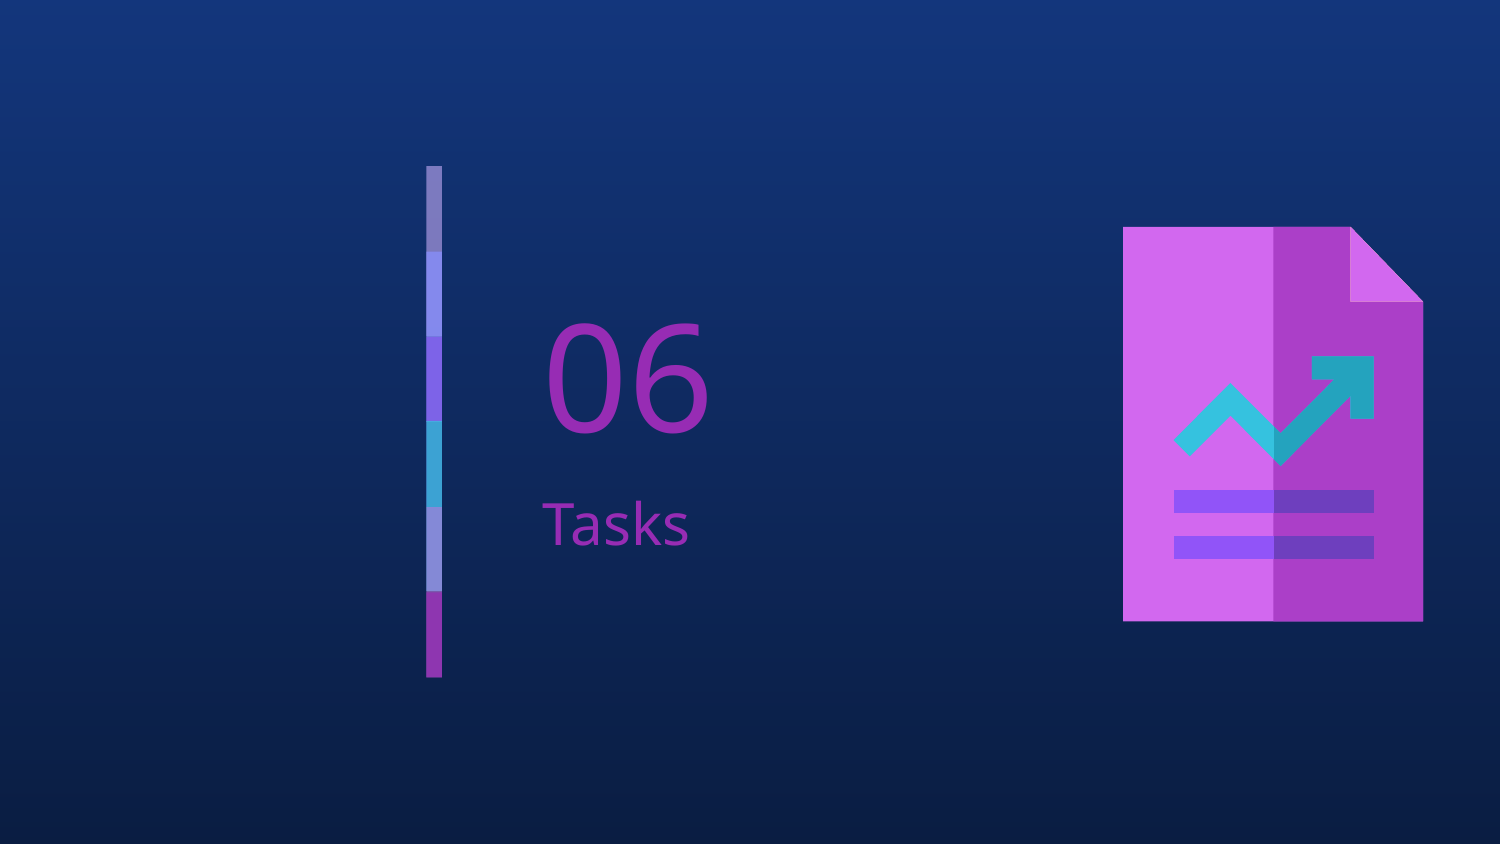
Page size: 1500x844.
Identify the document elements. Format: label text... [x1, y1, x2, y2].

title 06 [527, 271, 790, 472]
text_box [1122, 226, 1424, 622]
title Tasks [527, 472, 958, 573]
